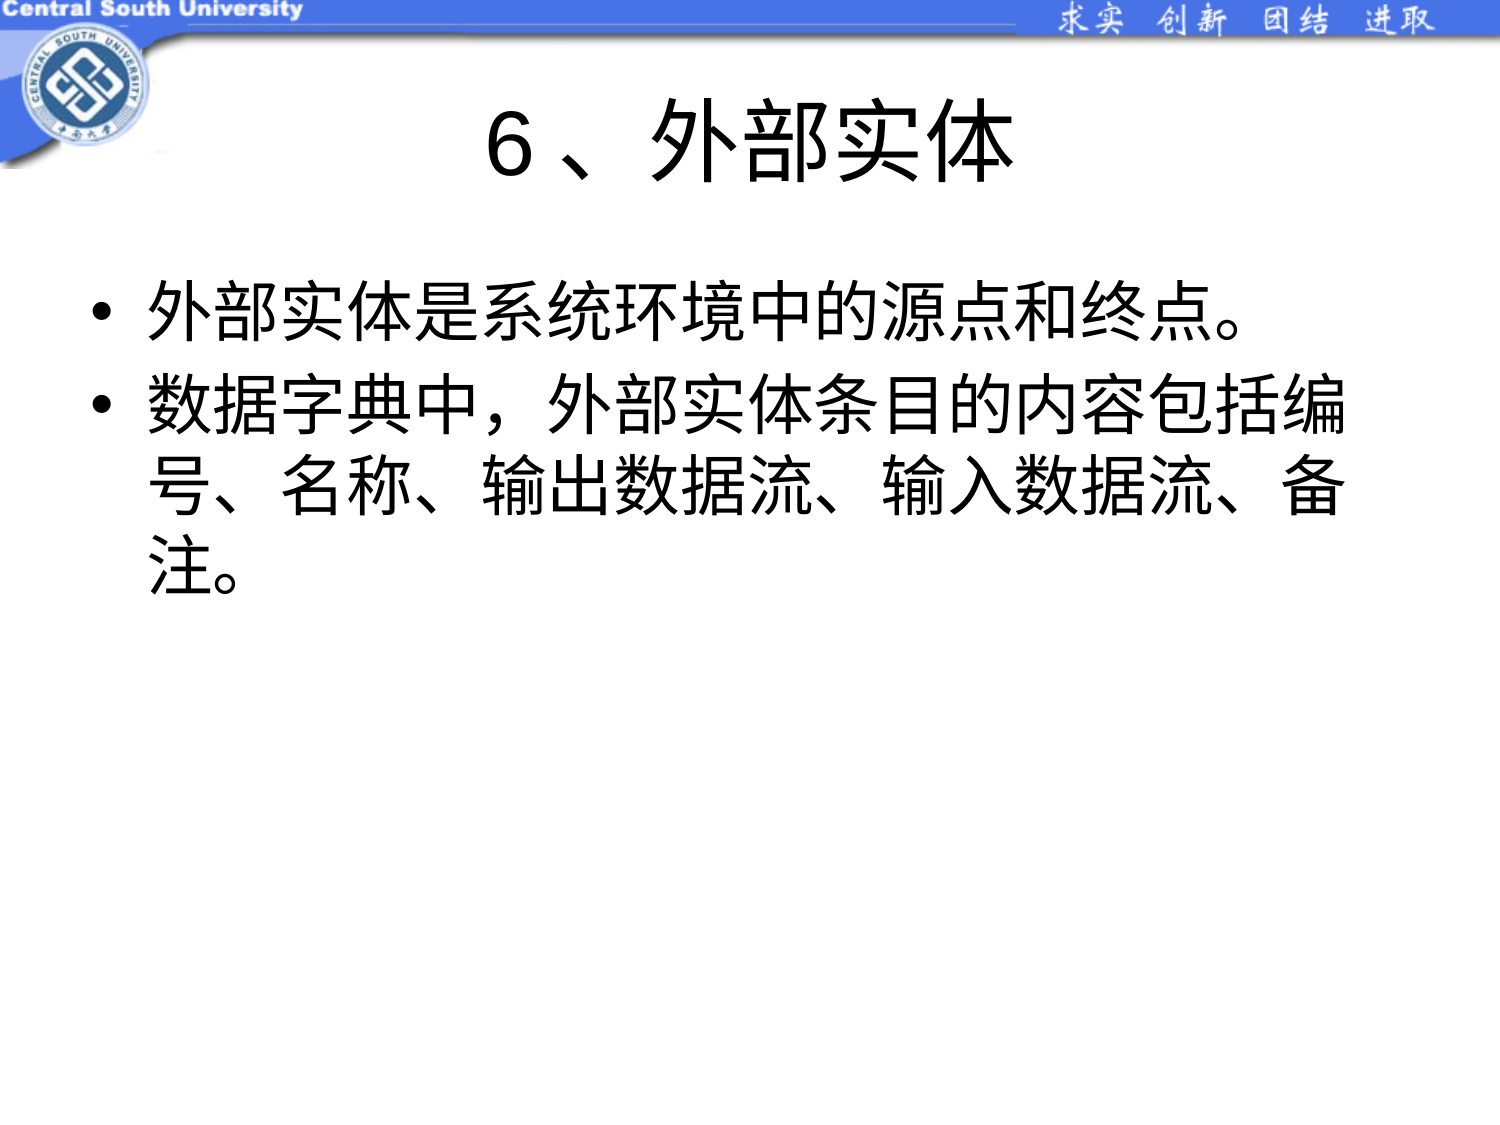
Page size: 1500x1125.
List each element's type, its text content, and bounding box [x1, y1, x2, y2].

picture [0, 0, 1500, 169]
list 外部实体是系统环境中的源点和终点。 数据字典中，外部实体条目的内容包括编号、名称、输出数据流、输入数据流、备注。 [75, 262, 1425, 1005]
title 6、外部实体 [75, 45, 1425, 233]
